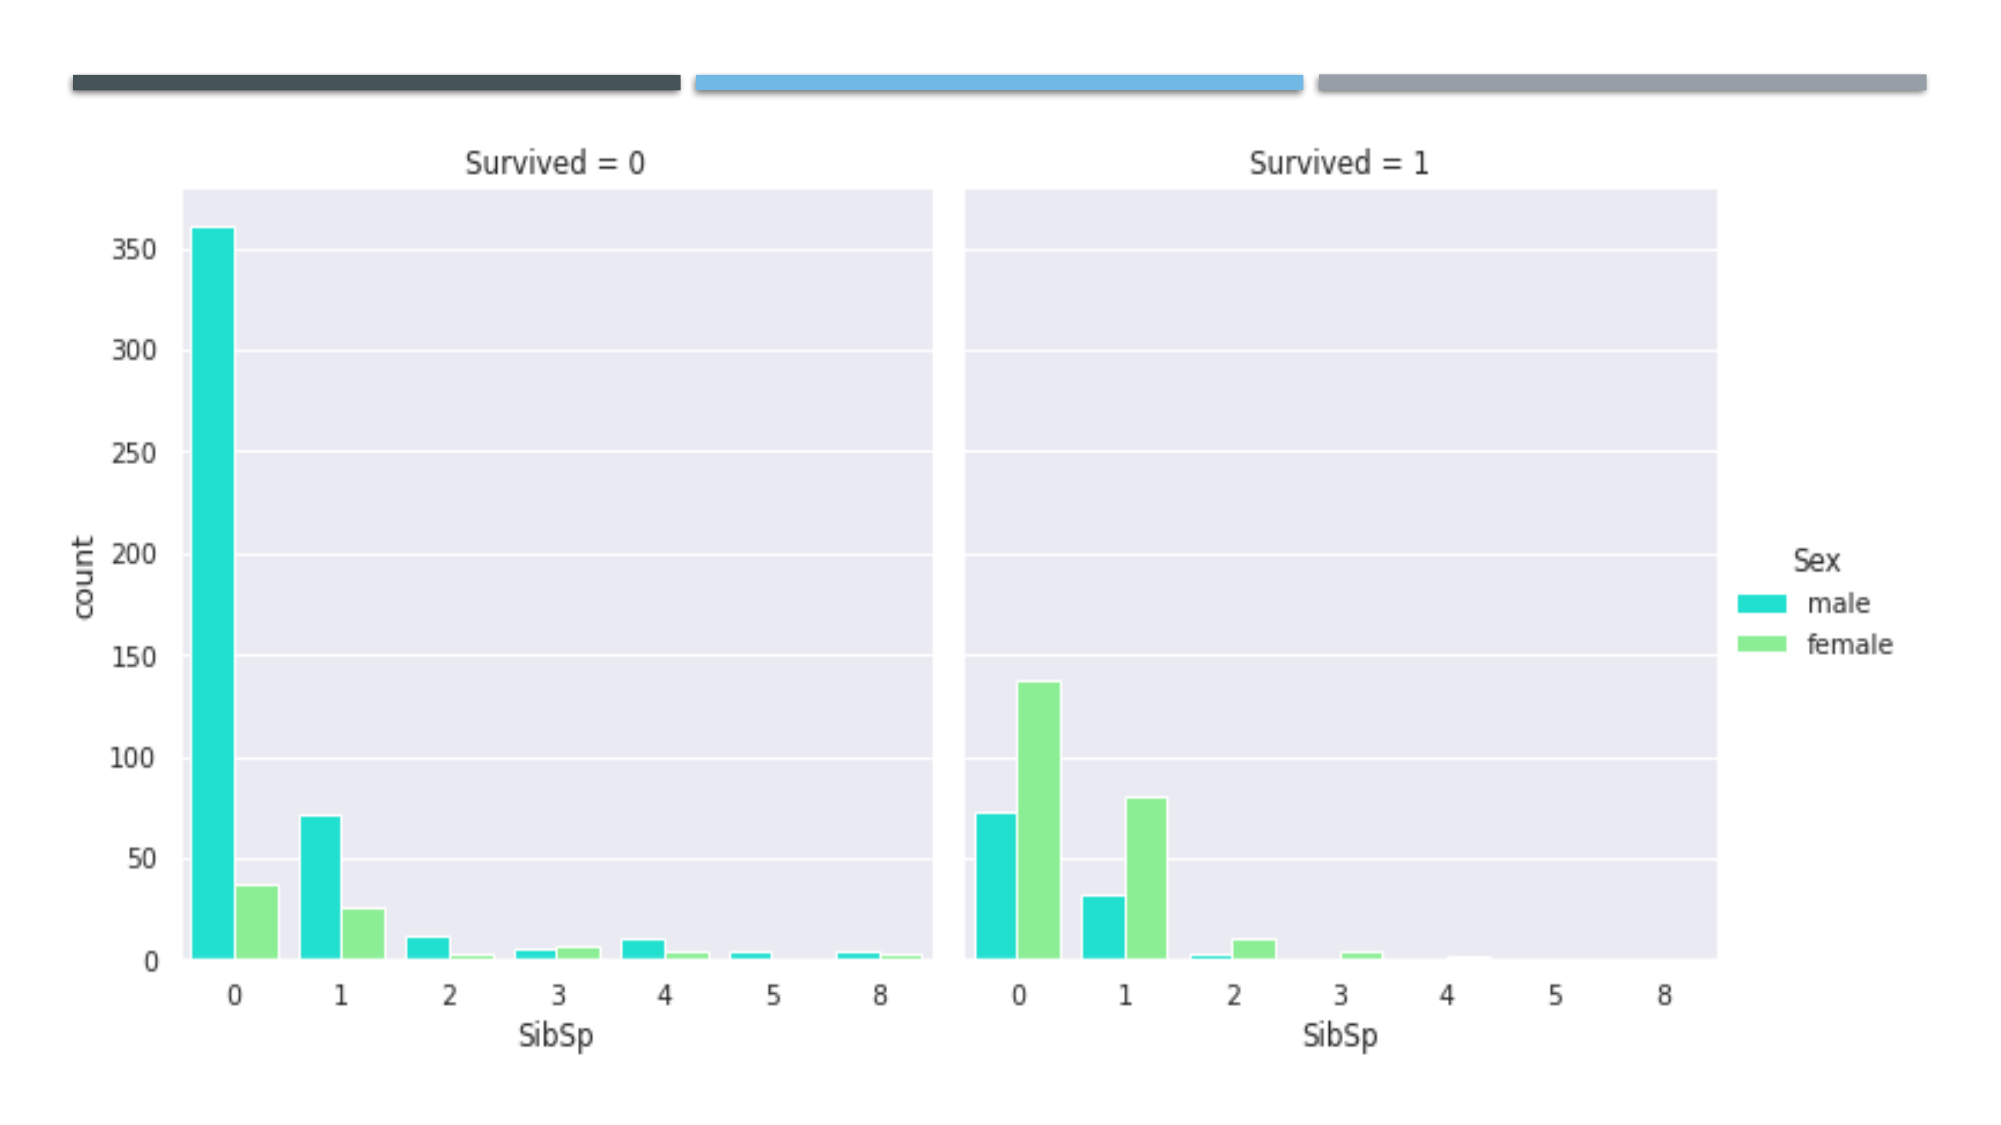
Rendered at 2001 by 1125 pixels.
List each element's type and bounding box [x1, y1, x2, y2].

list [53, 131, 1919, 1074]
